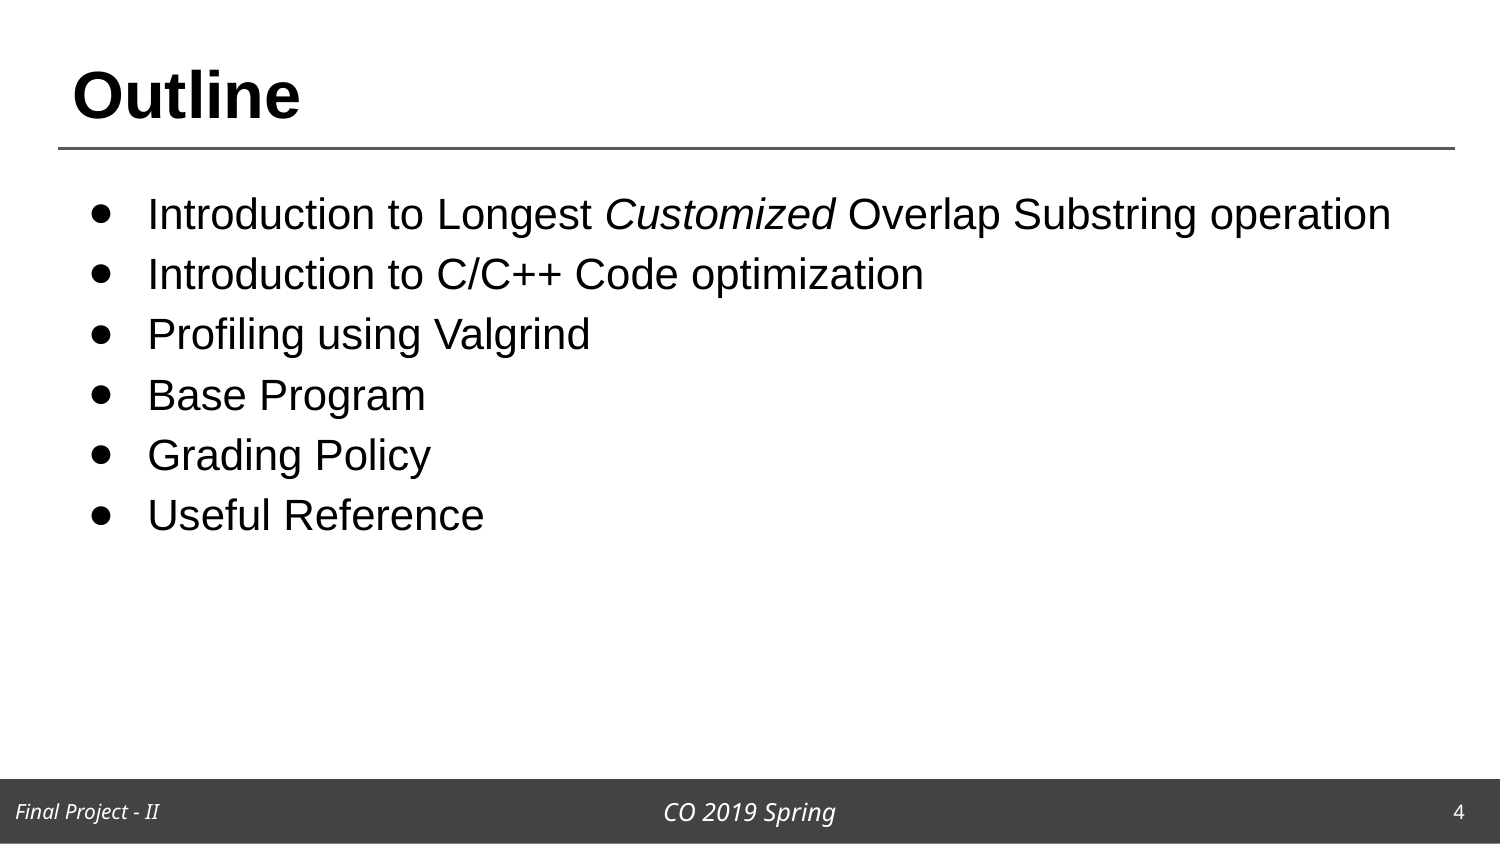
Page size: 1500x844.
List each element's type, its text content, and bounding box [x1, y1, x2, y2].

list Introduction to Longest Customized Overlap Substring operation Introduction to C/C++ Code optimization Profiling using Valgrind Base Program Grading Policy Useful Reference [57, 162, 1453, 745]
title Outline [57, 37, 1453, 146]
slide_number 4 [1389, 779, 1480, 844]
